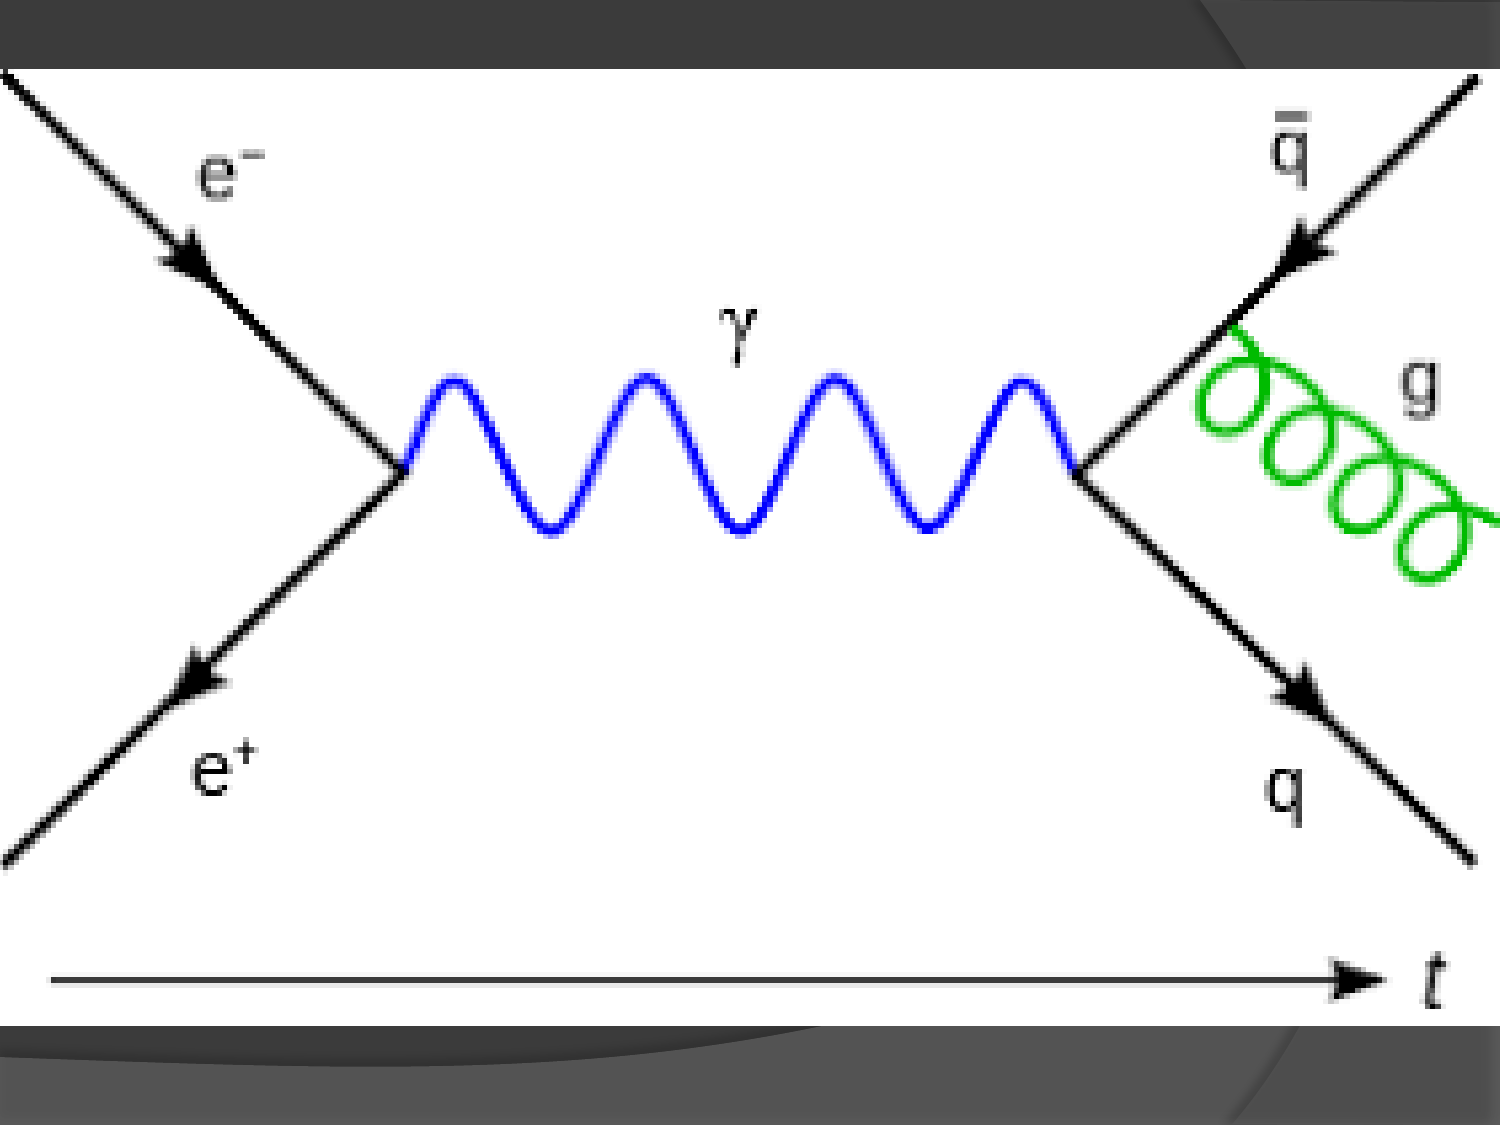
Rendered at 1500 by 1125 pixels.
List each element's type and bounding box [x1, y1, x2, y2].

picture [0, 69, 1500, 1026]
